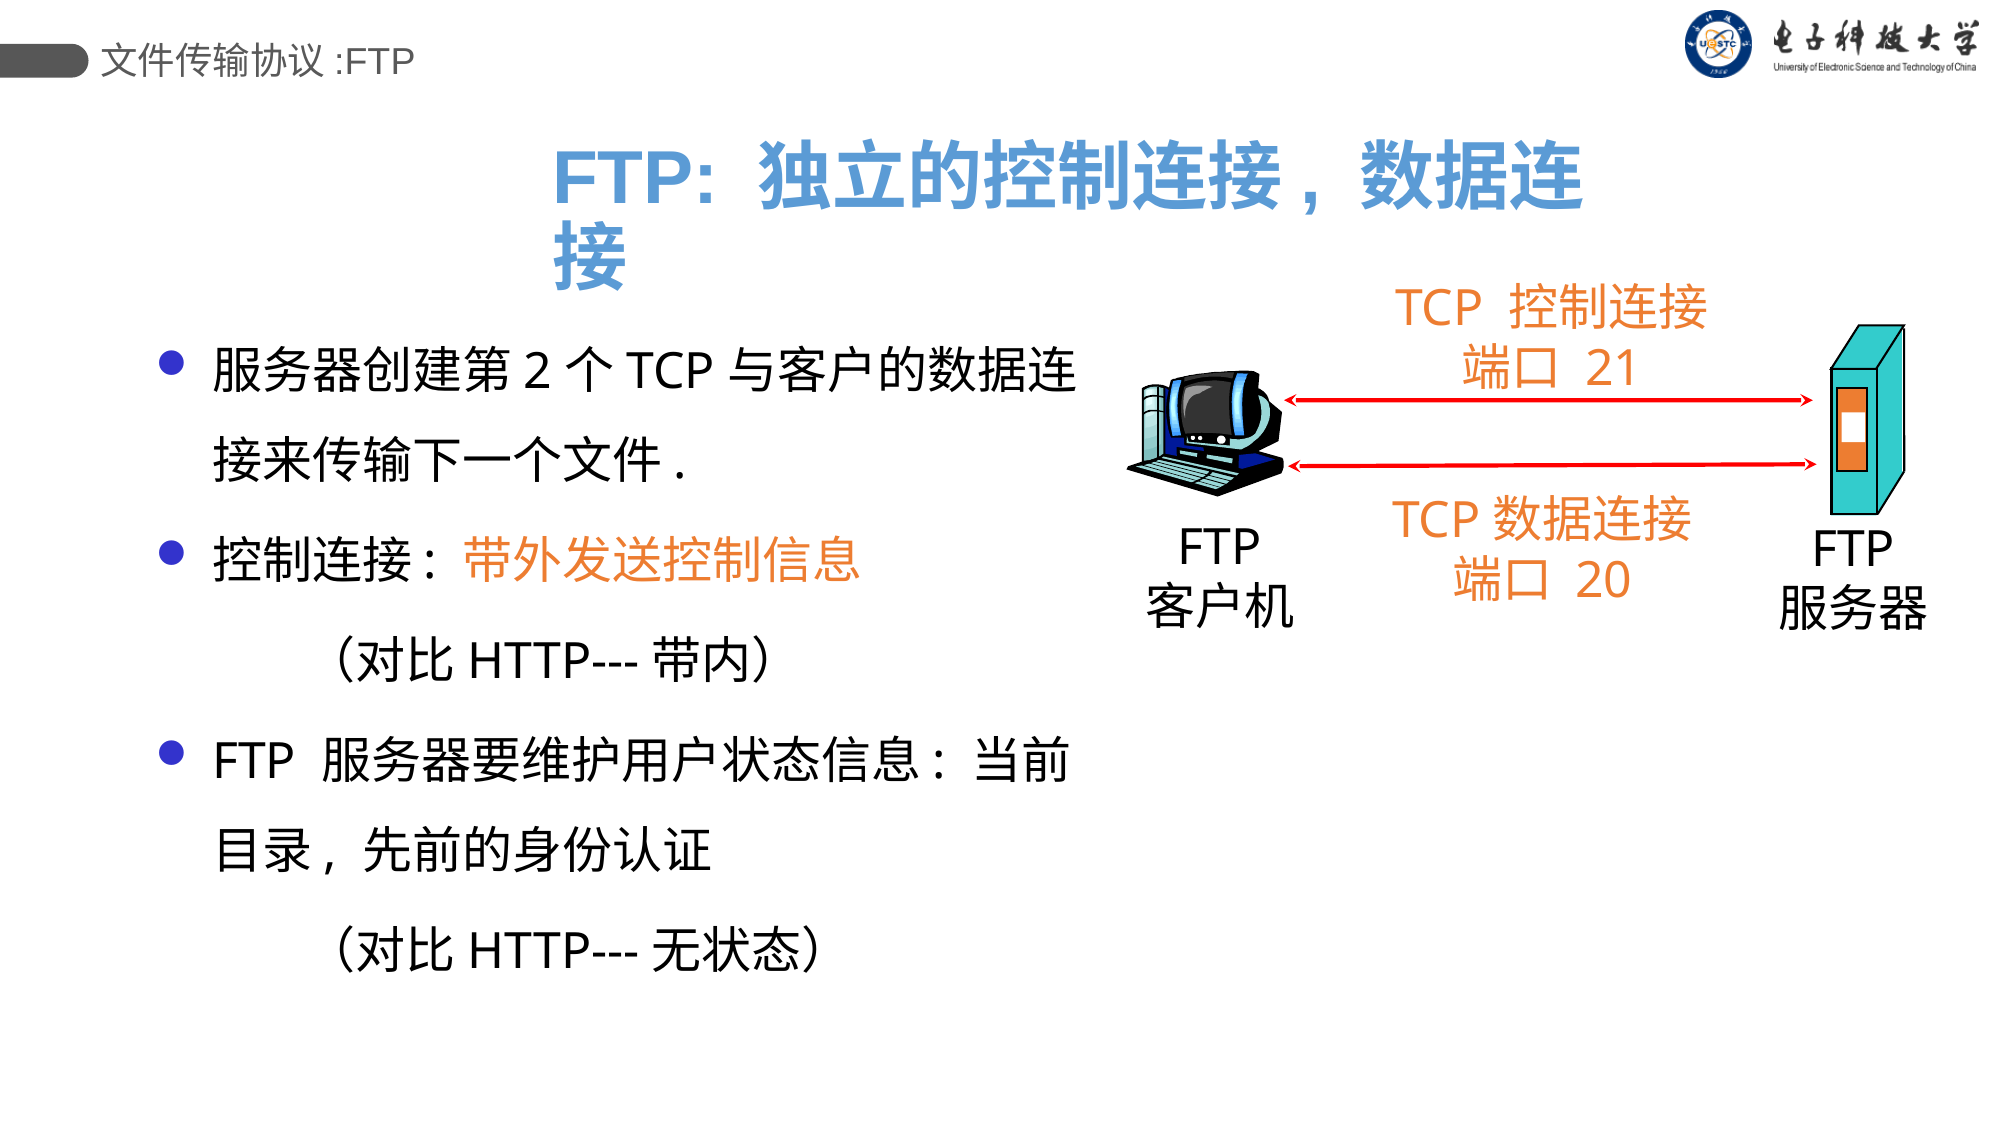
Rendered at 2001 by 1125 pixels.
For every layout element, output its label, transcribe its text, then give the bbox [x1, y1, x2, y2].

picture [1685, 10, 1979, 78]
text_box 服务器创建第2个TCP与客户的数据连接来传输下一个文件. 控制连接: 带外发送控制信息 （对比HTTP---带内） FTP 服务器要维护用户状态信息: 当前目录, 先前的身份认证 （对比HTTP---无状态） [140, 301, 1105, 636]
title FTP: 独立的控制连接, 数据连接 [537, 131, 1633, 244]
text_box 文件传输协议:FTP [100, 28, 495, 91]
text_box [1105, 267, 1968, 679]
